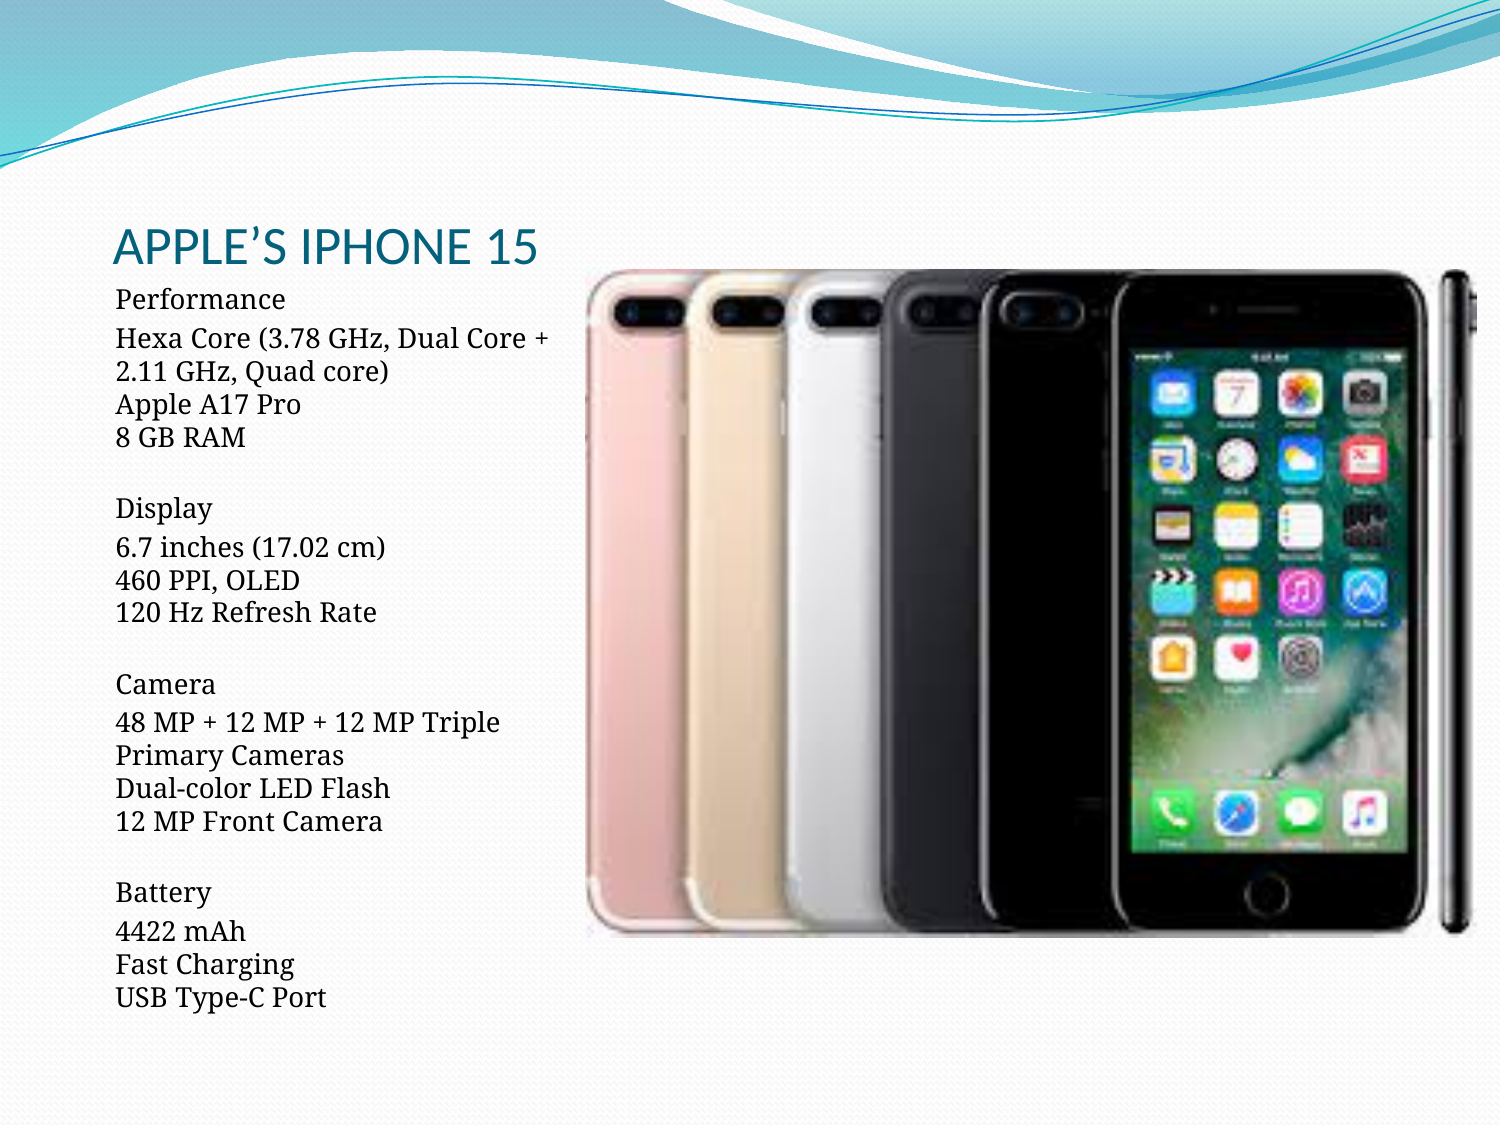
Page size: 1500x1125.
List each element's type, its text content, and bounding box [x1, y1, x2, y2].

list Performance Hexa Core (3.78 GHz, Dual Core + 2.11 GHz, Quad core) Apple A17 Pro 8 GB RAM Display 6.7 inches (17.02 cm) 460 PPI, OLED 120 Hz Refresh Rate Camera 48 MP + 12 MP + 12 MP Triple Primary Cameras Dual-color LED Flash 12 MP Front Camera Battery 4422 mAh Fast Charging USB Type-C Port [112, 275, 563, 1025]
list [585, 269, 1477, 938]
title APPLE’S IPHONE 15 [112, 84, 563, 275]
